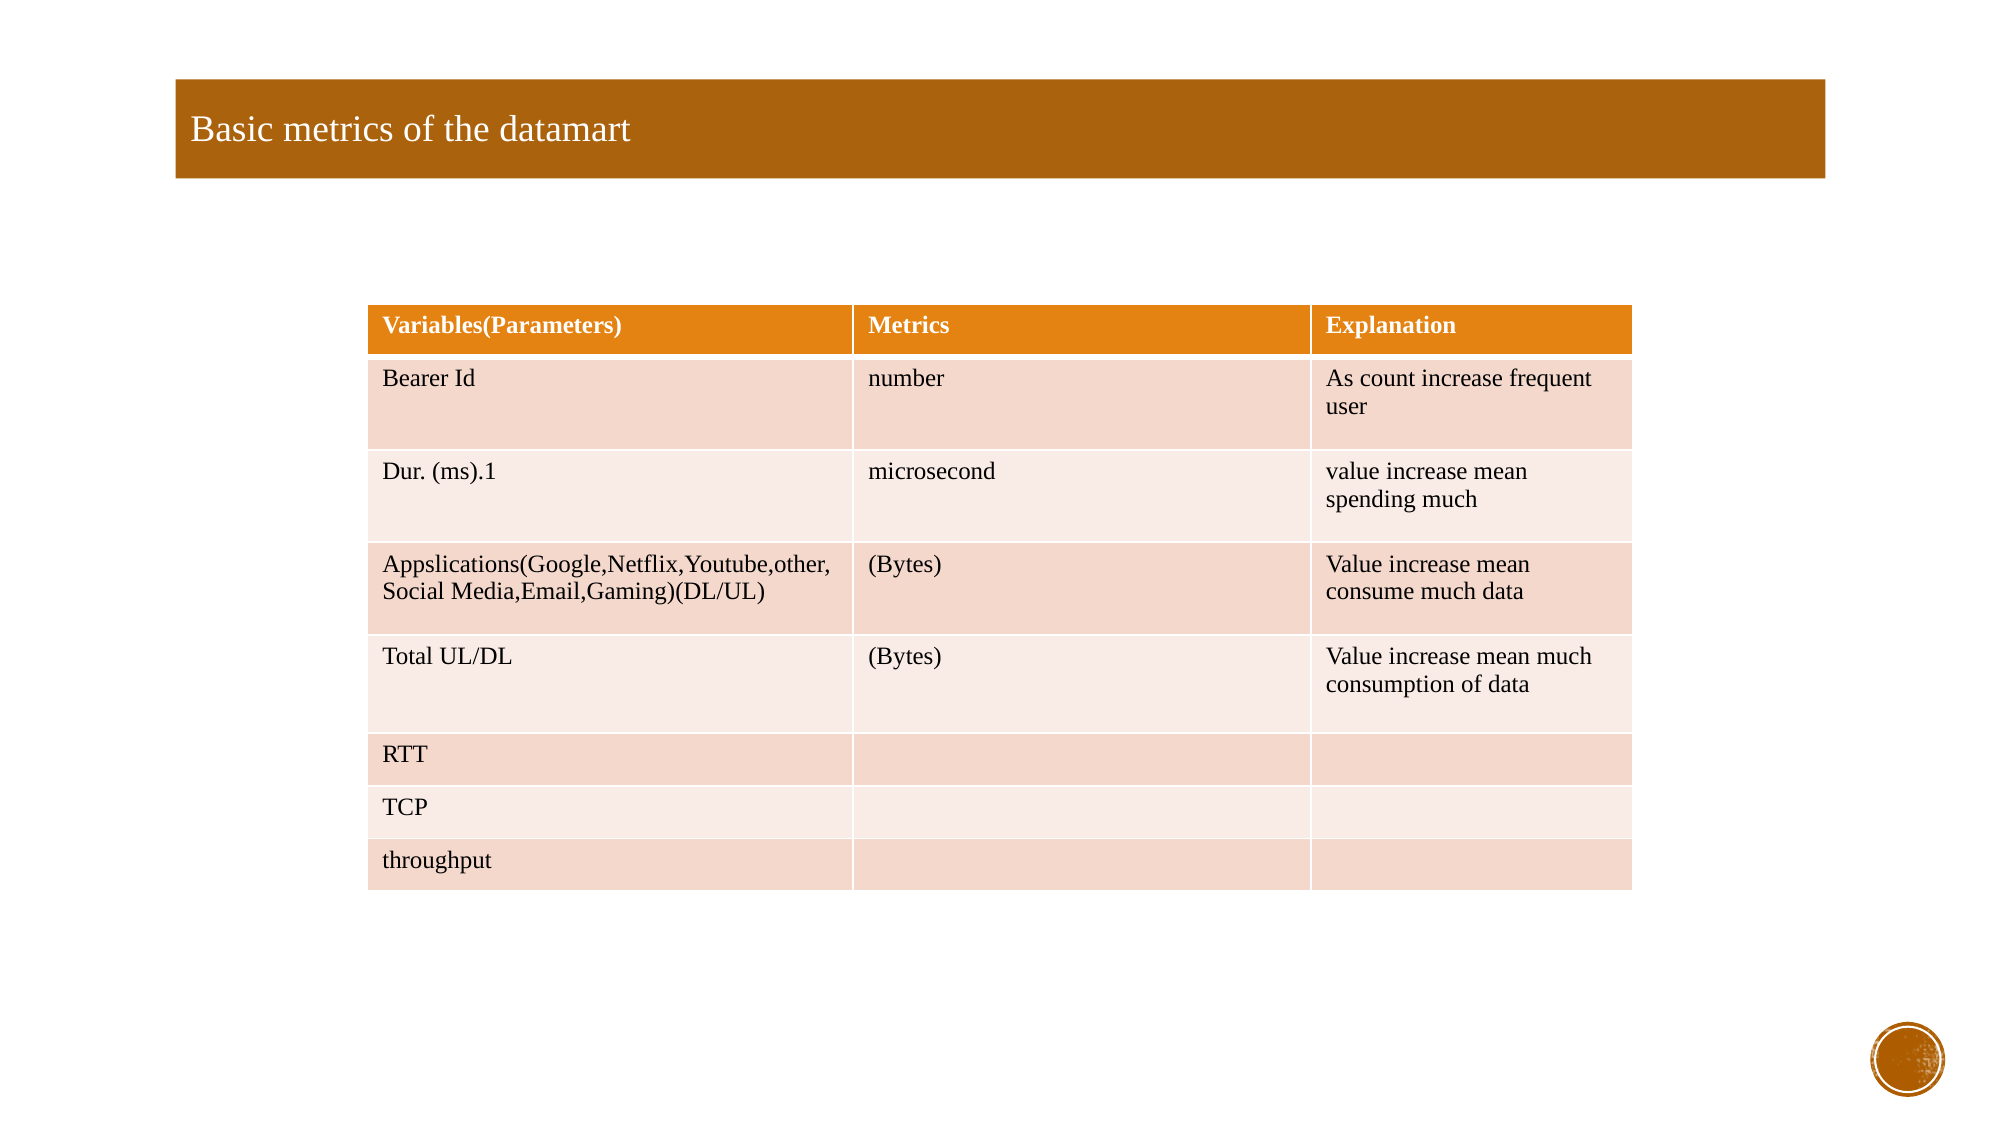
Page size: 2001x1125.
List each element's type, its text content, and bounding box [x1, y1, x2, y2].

table_cell [1312, 734, 1632, 785]
table_cell (Bytes) [854, 636, 1310, 732]
table_cell [1312, 839, 1632, 890]
table_cell TCP [368, 787, 852, 838]
table_header Variables(Parameters) [368, 305, 852, 354]
table_cell microsecond [854, 451, 1310, 541]
table_header Explanation [1312, 305, 1632, 354]
table_cell [1312, 787, 1632, 838]
table_cell (Bytes) [854, 543, 1310, 634]
title Basic metrics of the datamart [175, 79, 1826, 179]
table_cell throughput [368, 839, 852, 890]
table_cell Value increase mean much consumption of data [1312, 636, 1632, 732]
table_cell Dur. (ms).1 [368, 451, 852, 541]
table_cell Bearer Id [368, 360, 852, 449]
table_header Metrics [854, 305, 1310, 354]
table_cell As count increase frequent user [1312, 360, 1632, 449]
table_cell value increase mean spending much [1312, 451, 1632, 541]
table_cell RTT [368, 734, 852, 785]
table_cell [854, 839, 1310, 890]
table_cell number [854, 360, 1310, 449]
table_cell Appslications(Google,Netflix,Youtube,other,Social Media,Email,Gaming)(DL/UL) [368, 543, 852, 634]
table_cell Value increase mean consume much data [1312, 543, 1632, 634]
table_cell Total UL/DL [368, 636, 852, 732]
table_cell [854, 734, 1310, 785]
table_cell [854, 787, 1310, 838]
